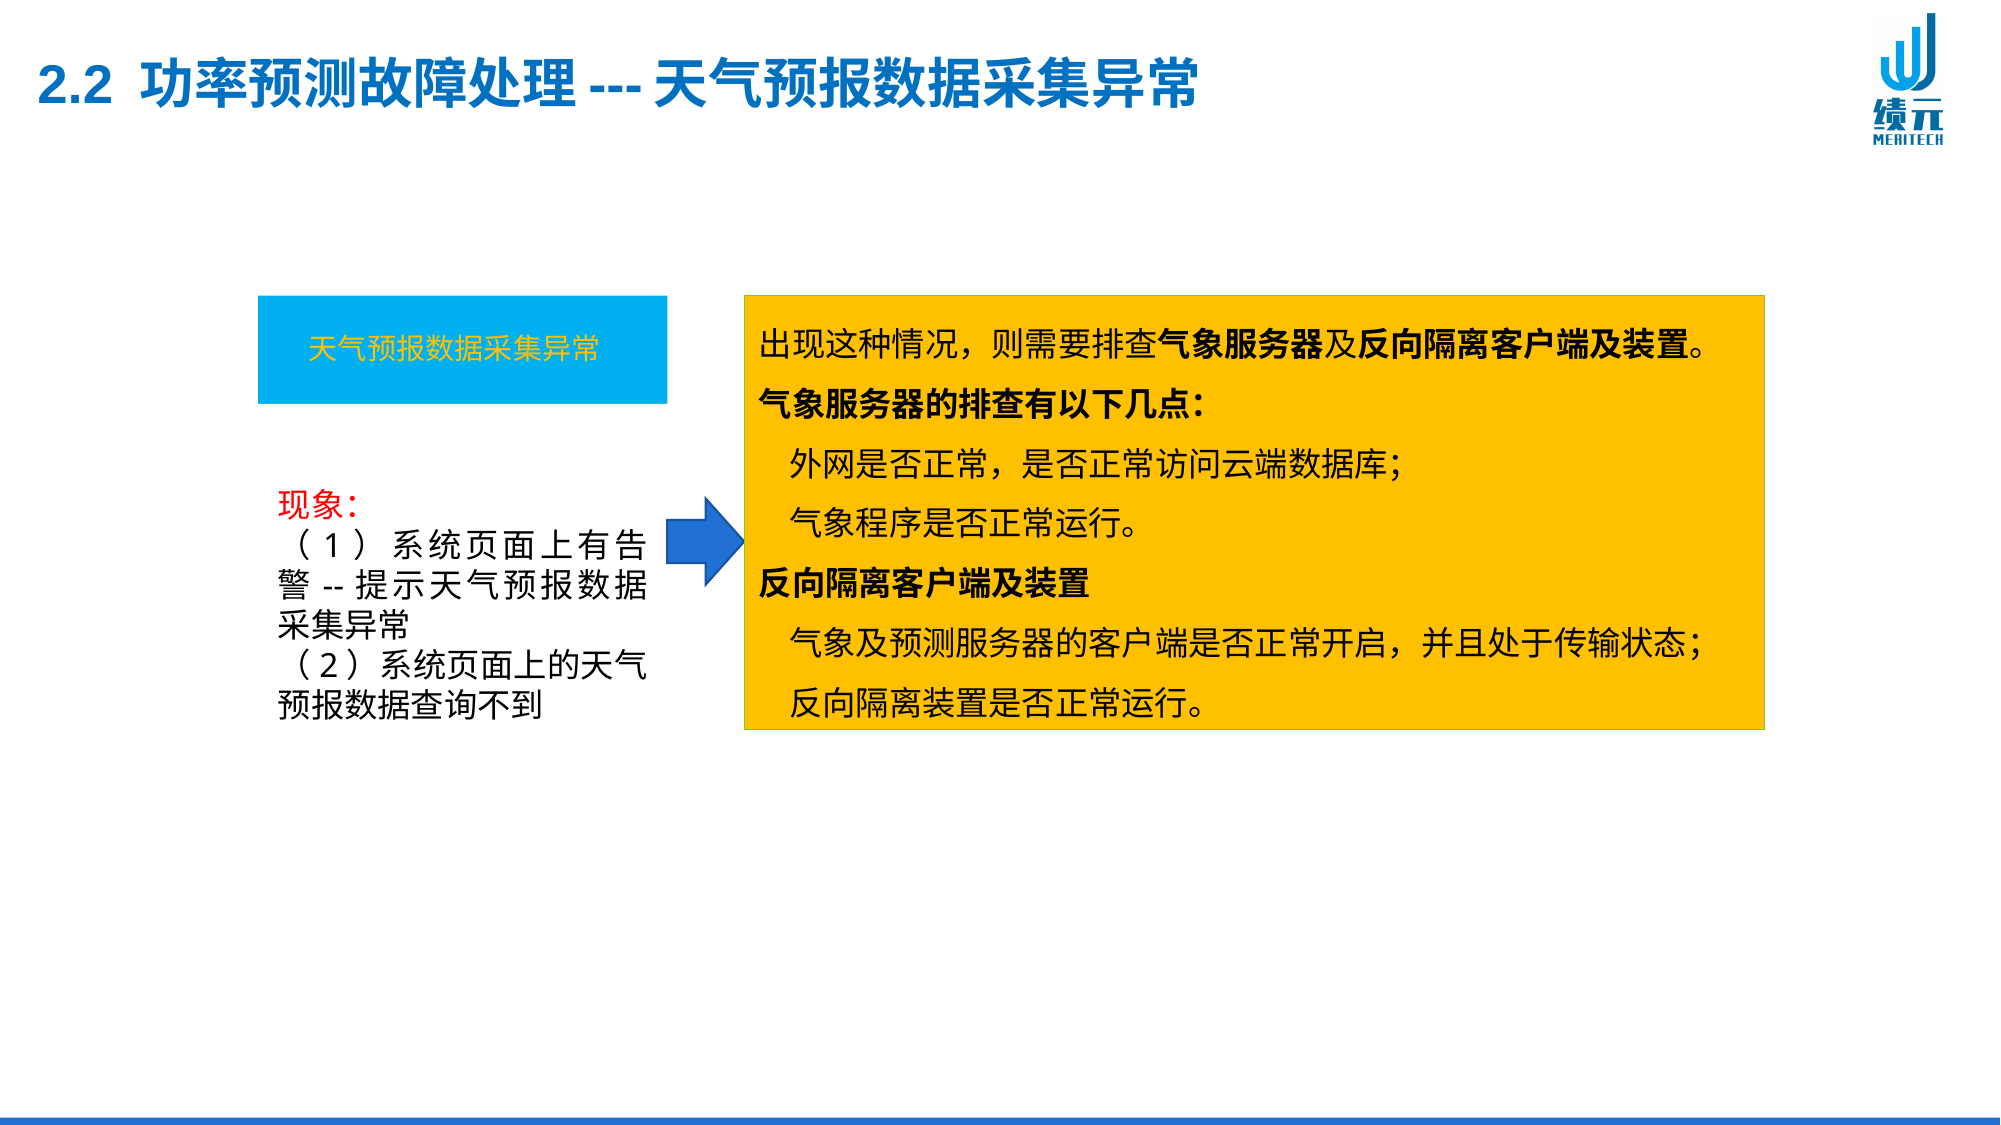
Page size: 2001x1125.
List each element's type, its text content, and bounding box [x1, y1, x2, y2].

text_box [666, 495, 744, 588]
text_box 2.2 功率预测故障处理---天气预报数据采集异常 [37, 35, 1857, 115]
text_box 天气预报数据采集异常 [278, 318, 648, 382]
text_box 现象： （1）系统页面上有告警--提示天气预报数据采集异常 （2）系统页面上的天气预报数据查询不到 [258, 403, 668, 805]
text_box [258, 295, 668, 403]
picture [1939, 113, 1943, 127]
picture [1873, 13, 1943, 145]
text_box 出现这种情况，则需要排查气象服务器及反向隔离客户端及装置。 气象服务器的排查有以下几点： 外网是否正常，是否正常访问云端数据库； 气象程序是否正常运行。 反向隔离客户端及装置 气象及预测服务器的客户端是否正常开启，并且处于传输状态； 反向隔离装置是否正常运行。 [744, 295, 1765, 730]
